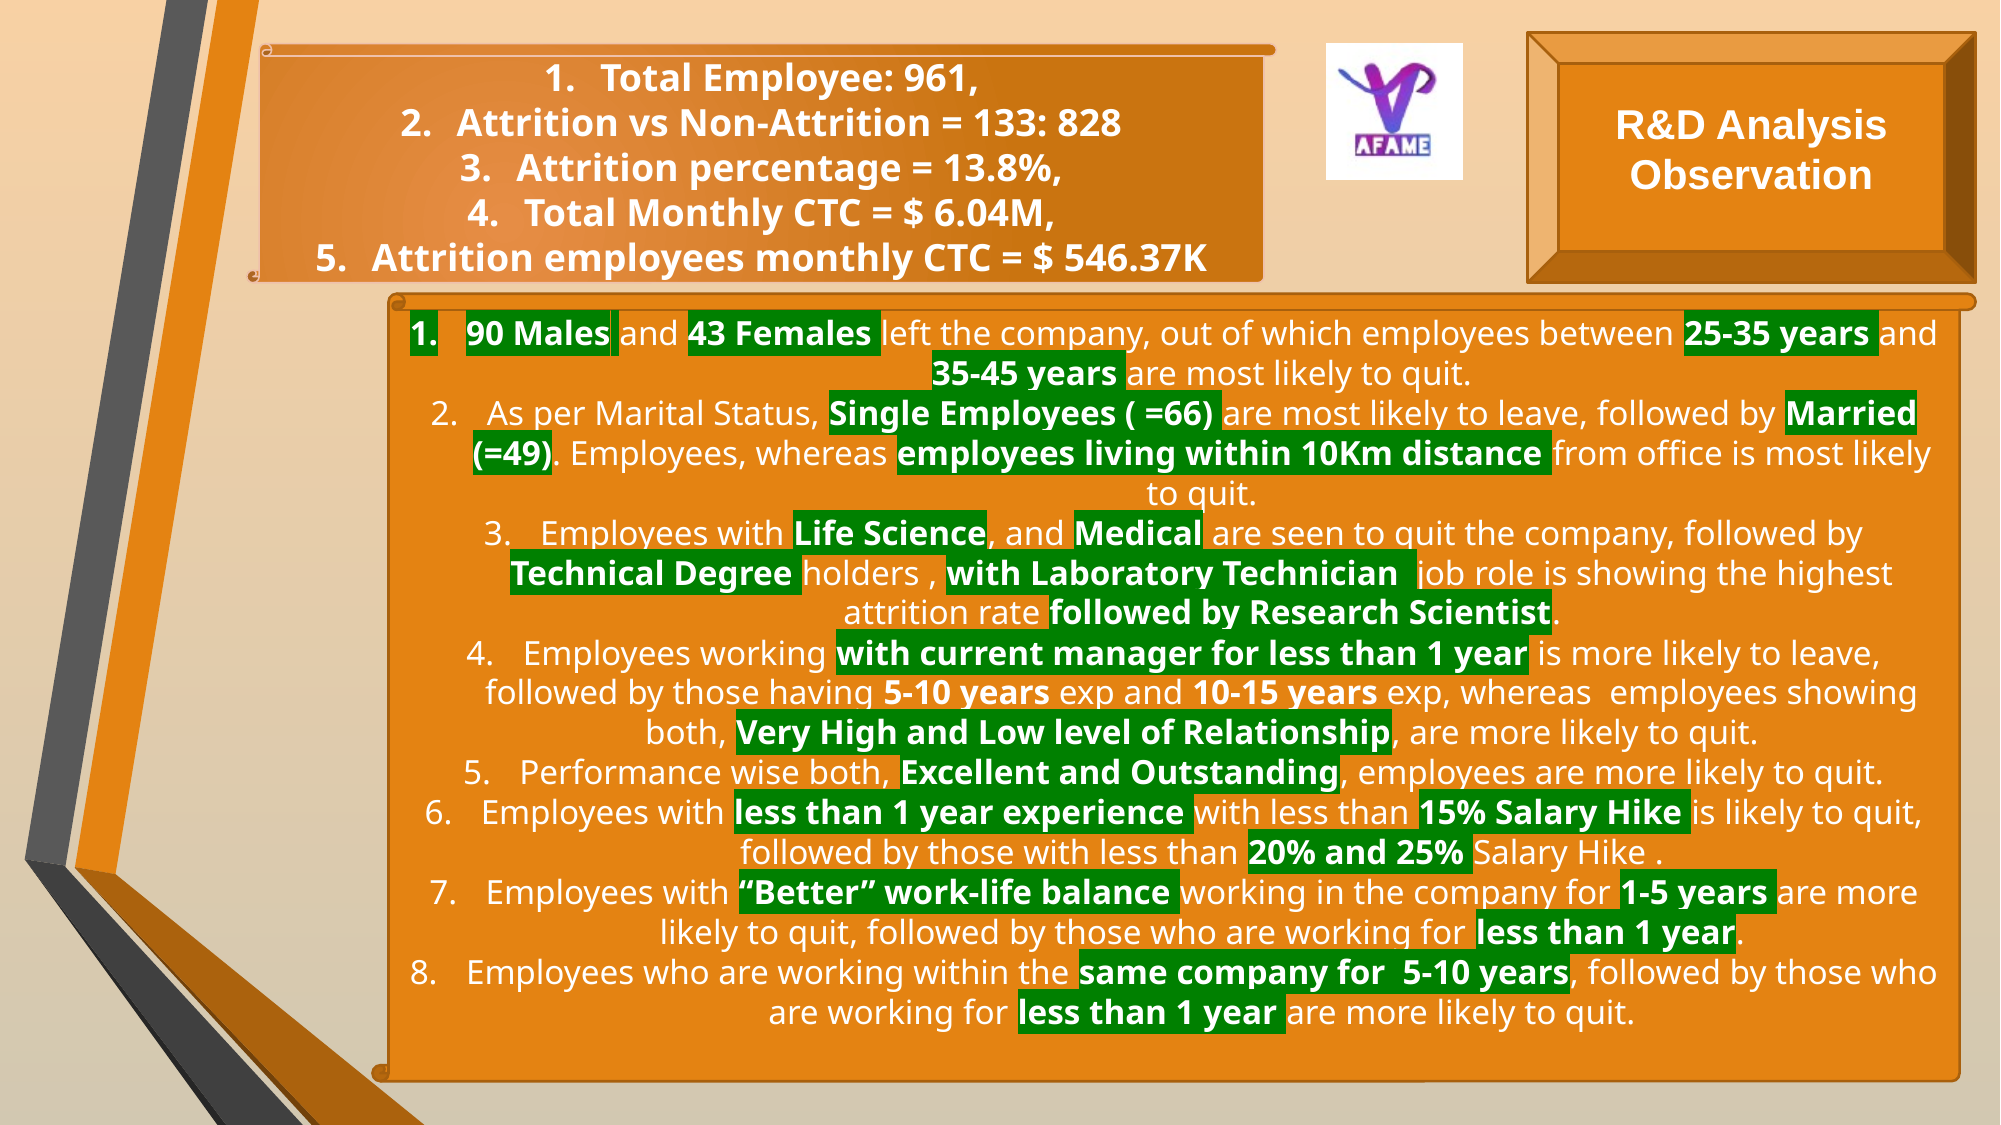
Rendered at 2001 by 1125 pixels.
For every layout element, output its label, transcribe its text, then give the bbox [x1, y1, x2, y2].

text_box R&D Analysis Observation [1526, 31, 1977, 284]
text_box 90 Males and 43 Females left the company, out of which employees between 25-35 years and 35-45 years are most likely to quit. As per Marital Status, Single Employees ( =66) are most likely to leave, followed by Married (=49). Employees, whereas employees living within 10Km distance from office is most likely to quit. Employees with Life Science, and Medical are seen to quit the company, followed by Technical Degree holders , with Laboratory Technician job role is showing the highest attrition rate followed by Research Scientist. Employees working with current manager for less than 1 year is more likely to leave, followed by those having 5-10 years exp and 10-15 years exp, whereas employees showing both, Very High and Low level of Relationship, are more likely to quit. Performance wise both, Excellent and Outstanding, employees are more likely to quit. Employees with less than 1 year experience with less than 15% Salary Hike is likely to quit, followed by those with less than 20% and 25% Salary Hike . Employees with “Better” work-life balance working in the company for 1-5 years are more likely to quit, followed by those who are working for less than 1 year. Employees who are working within the same company for 5-10 years, followed by those who are working for less than 1 year are more likely to quit. [371, 292, 1977, 1083]
text_box Total Employee: 961, Attrition vs Non-Attrition = 133: 828 Attrition percentage = 13.8%, Total Monthly CTC = $ 6.04M, Attrition employees monthly CTC = $ 546.37K [246, 42, 1278, 284]
picture [1326, 43, 1464, 180]
